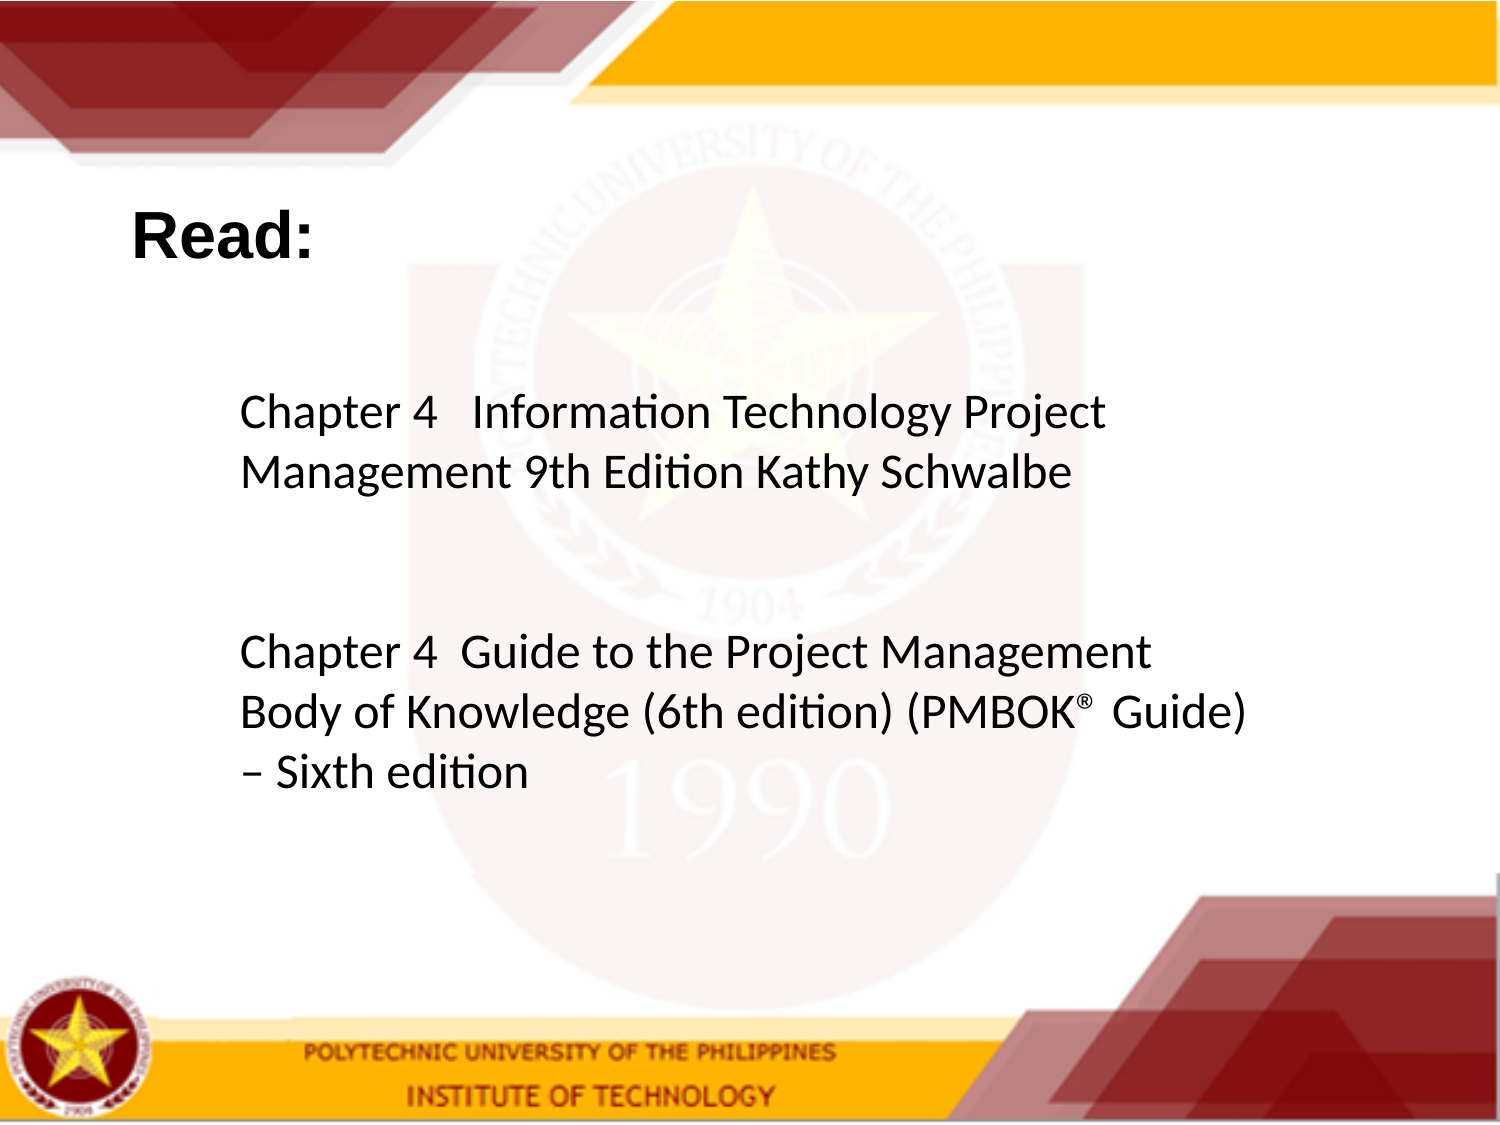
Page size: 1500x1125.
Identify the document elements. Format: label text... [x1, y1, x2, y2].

text_box Chapter 4 Information Technology Project Management 9th Edition Kathy Schwalbe Chapter 4 Guide to the Project Management Body of Knowledge (6th edition) (PMBOK® Guide) – Sixth edition [225, 370, 1276, 806]
picture [0, 1, 1500, 1125]
text_box Read: [116, 184, 332, 280]
